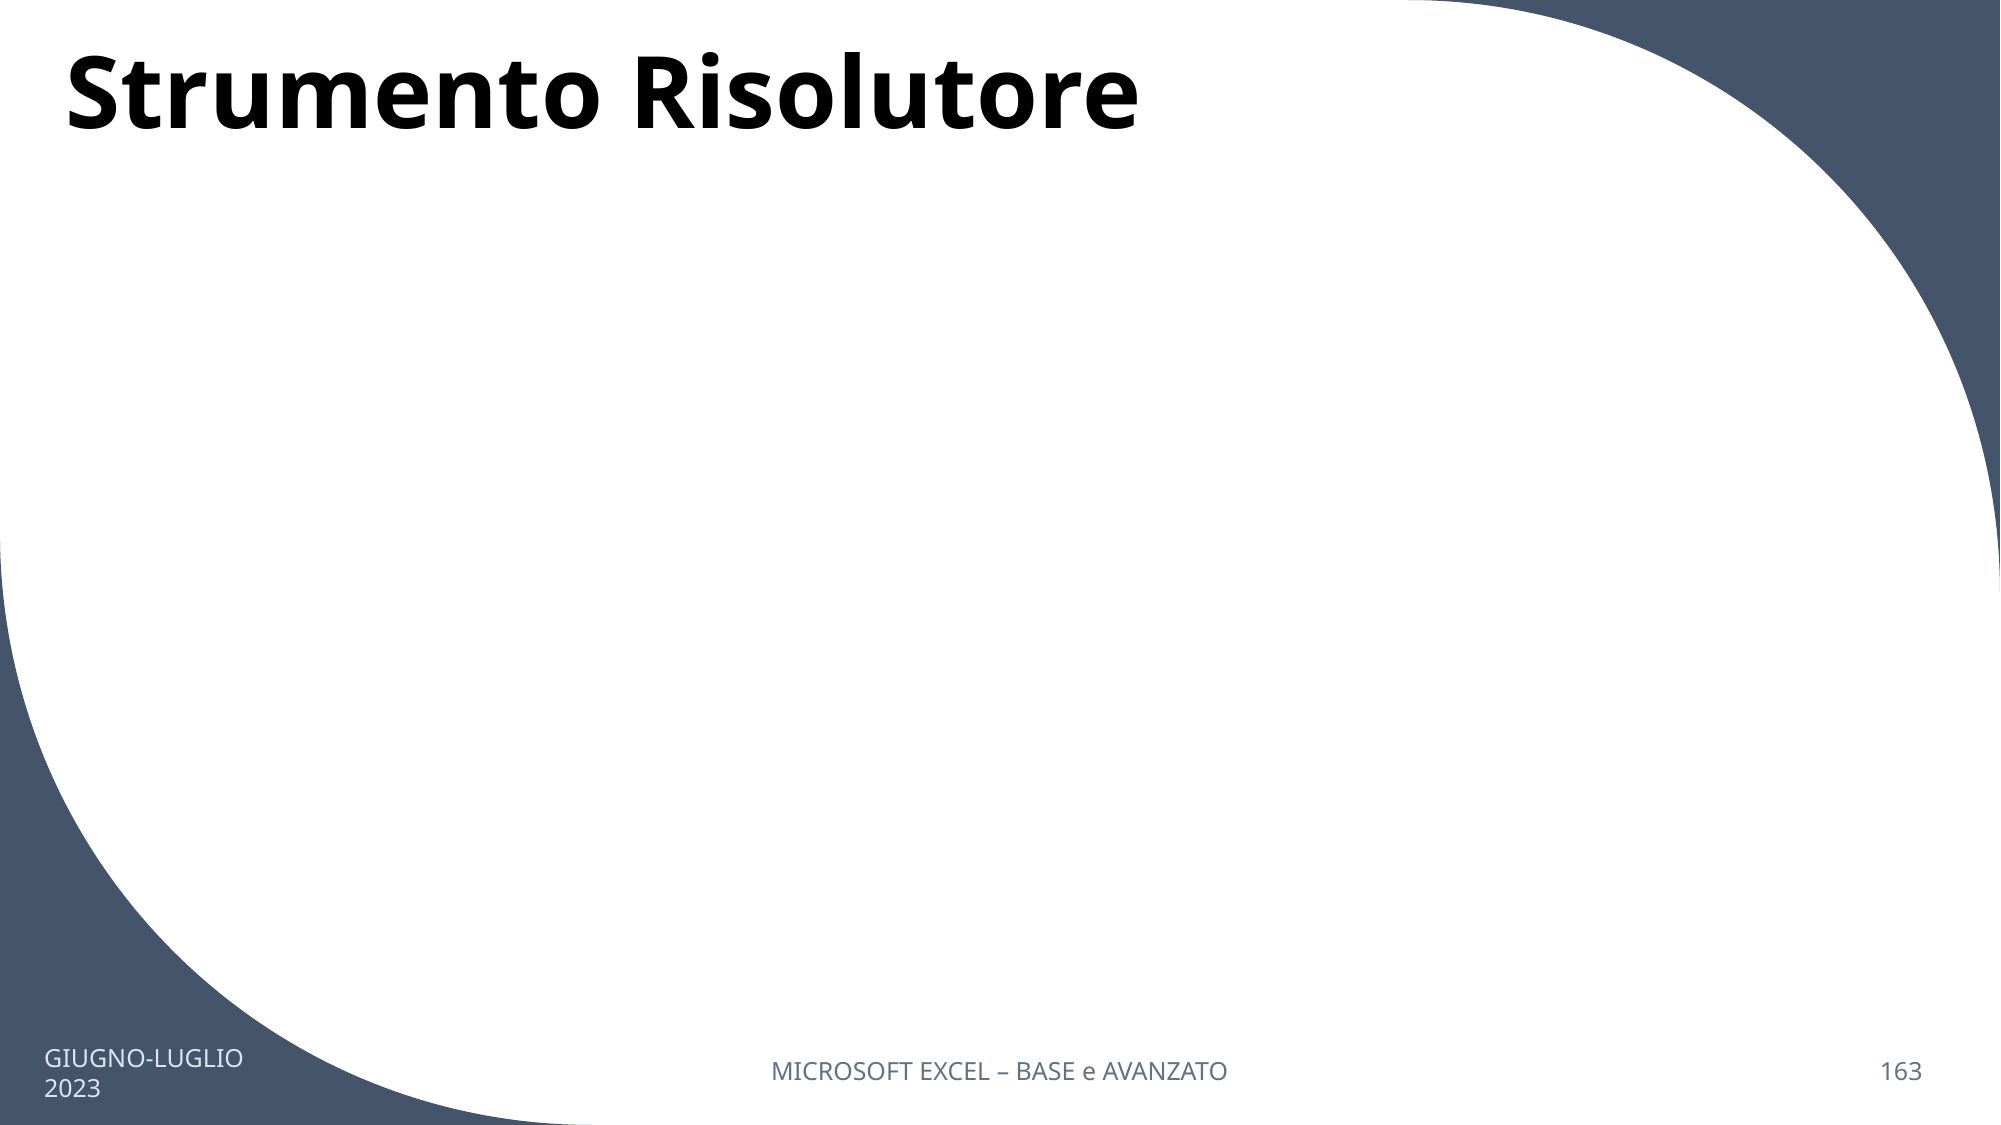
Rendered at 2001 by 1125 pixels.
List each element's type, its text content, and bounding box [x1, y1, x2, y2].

footer MICROSOFT EXCEL – BASE e AVANZATO [662, 1042, 1338, 1103]
title Strumento Risolutore [50, 0, 1722, 158]
slide_number 163 [1665, 1042, 1938, 1103]
slide_number GIUGNO-LUGLIO 2023 [29, 1042, 309, 1103]
